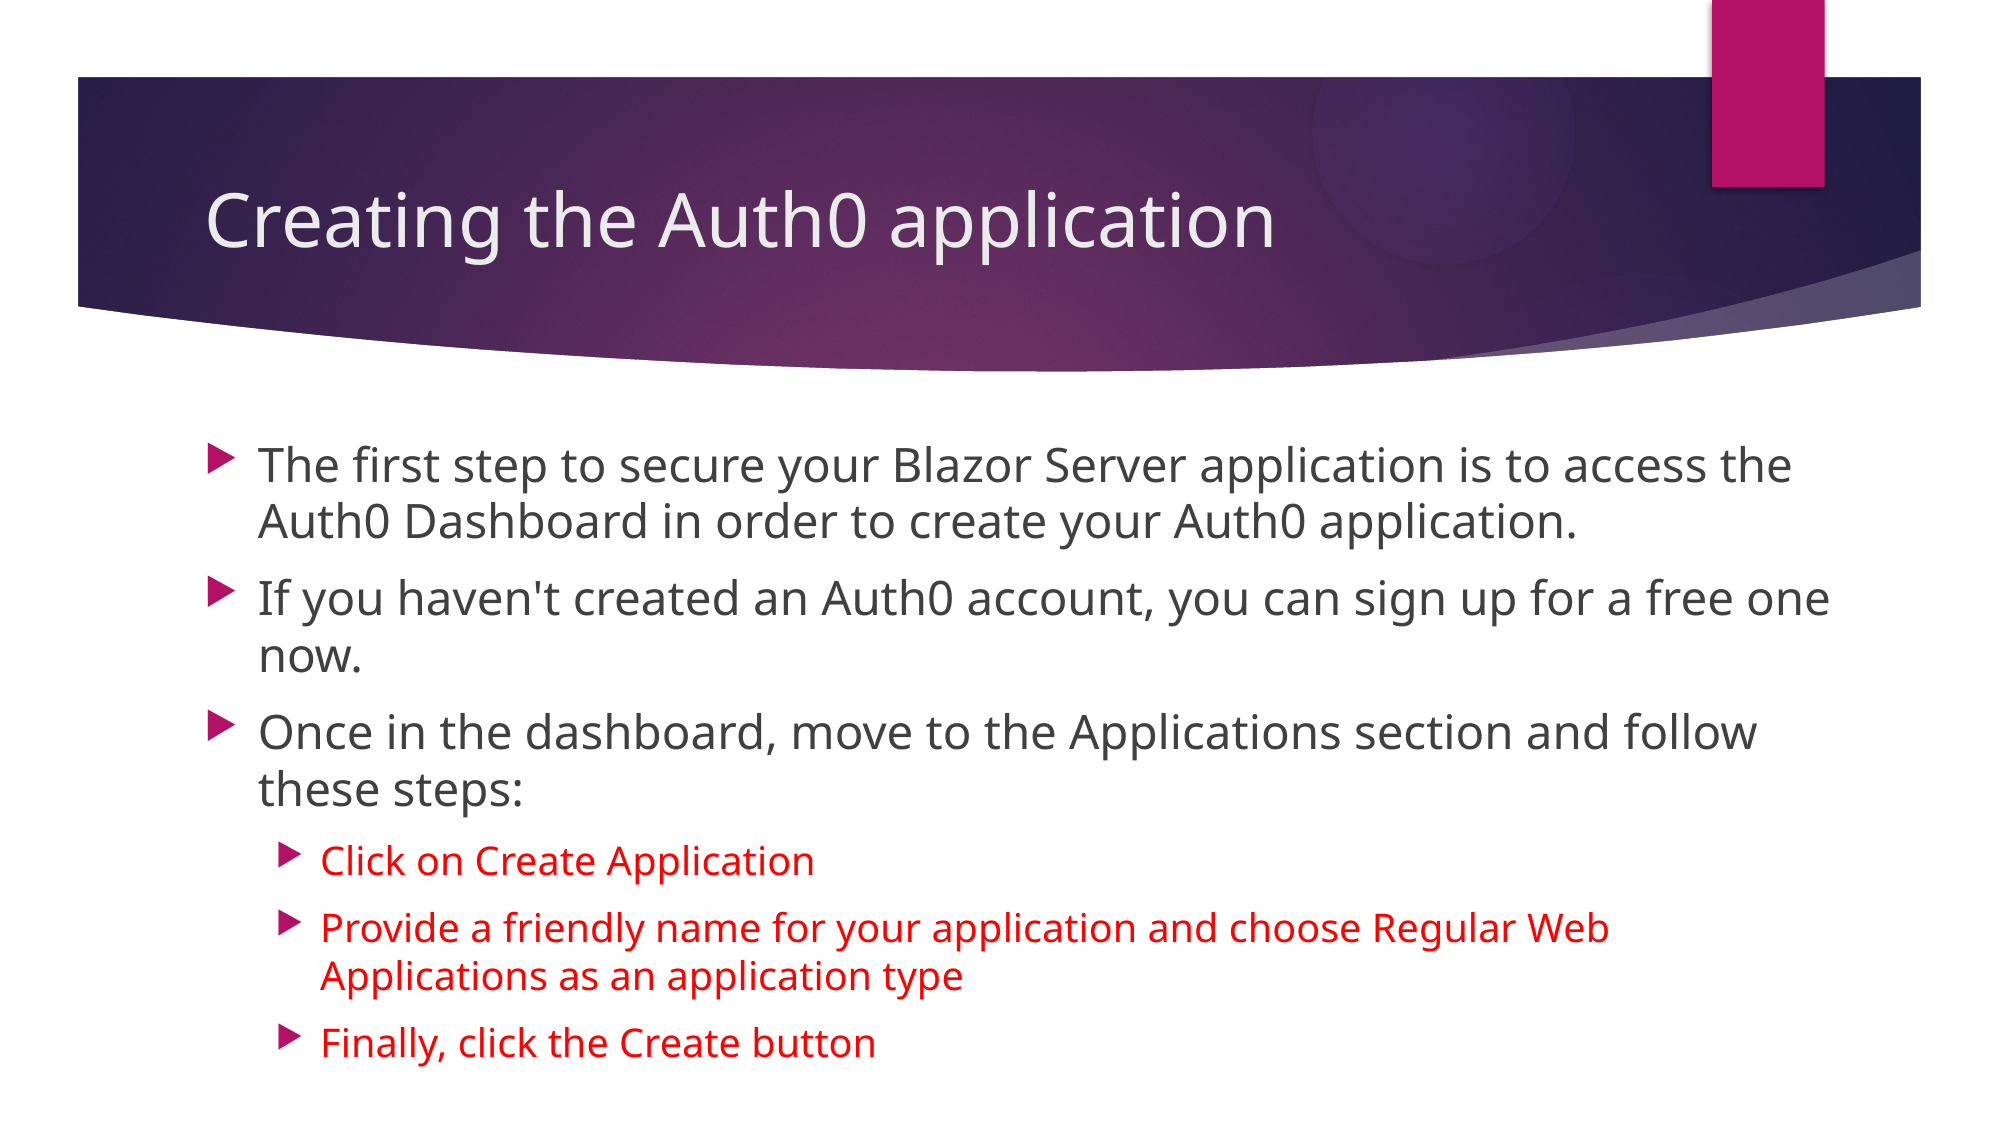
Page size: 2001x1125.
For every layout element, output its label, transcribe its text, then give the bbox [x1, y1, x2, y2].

title Creating the Auth0 application [189, 159, 1627, 276]
list The first step to secure your Blazor Server application is to access the Auth0 Dashboard in order to create your Auth0 application. If you haven't created an Auth0 account, you can sign up for a free one now. Once in the dashboard, move to the Applications section and follow these steps: Click on Create Application Provide a friendly name for your application and choose Regular Web Applications as an application type Finally, click the Create button [189, 427, 1858, 1075]
